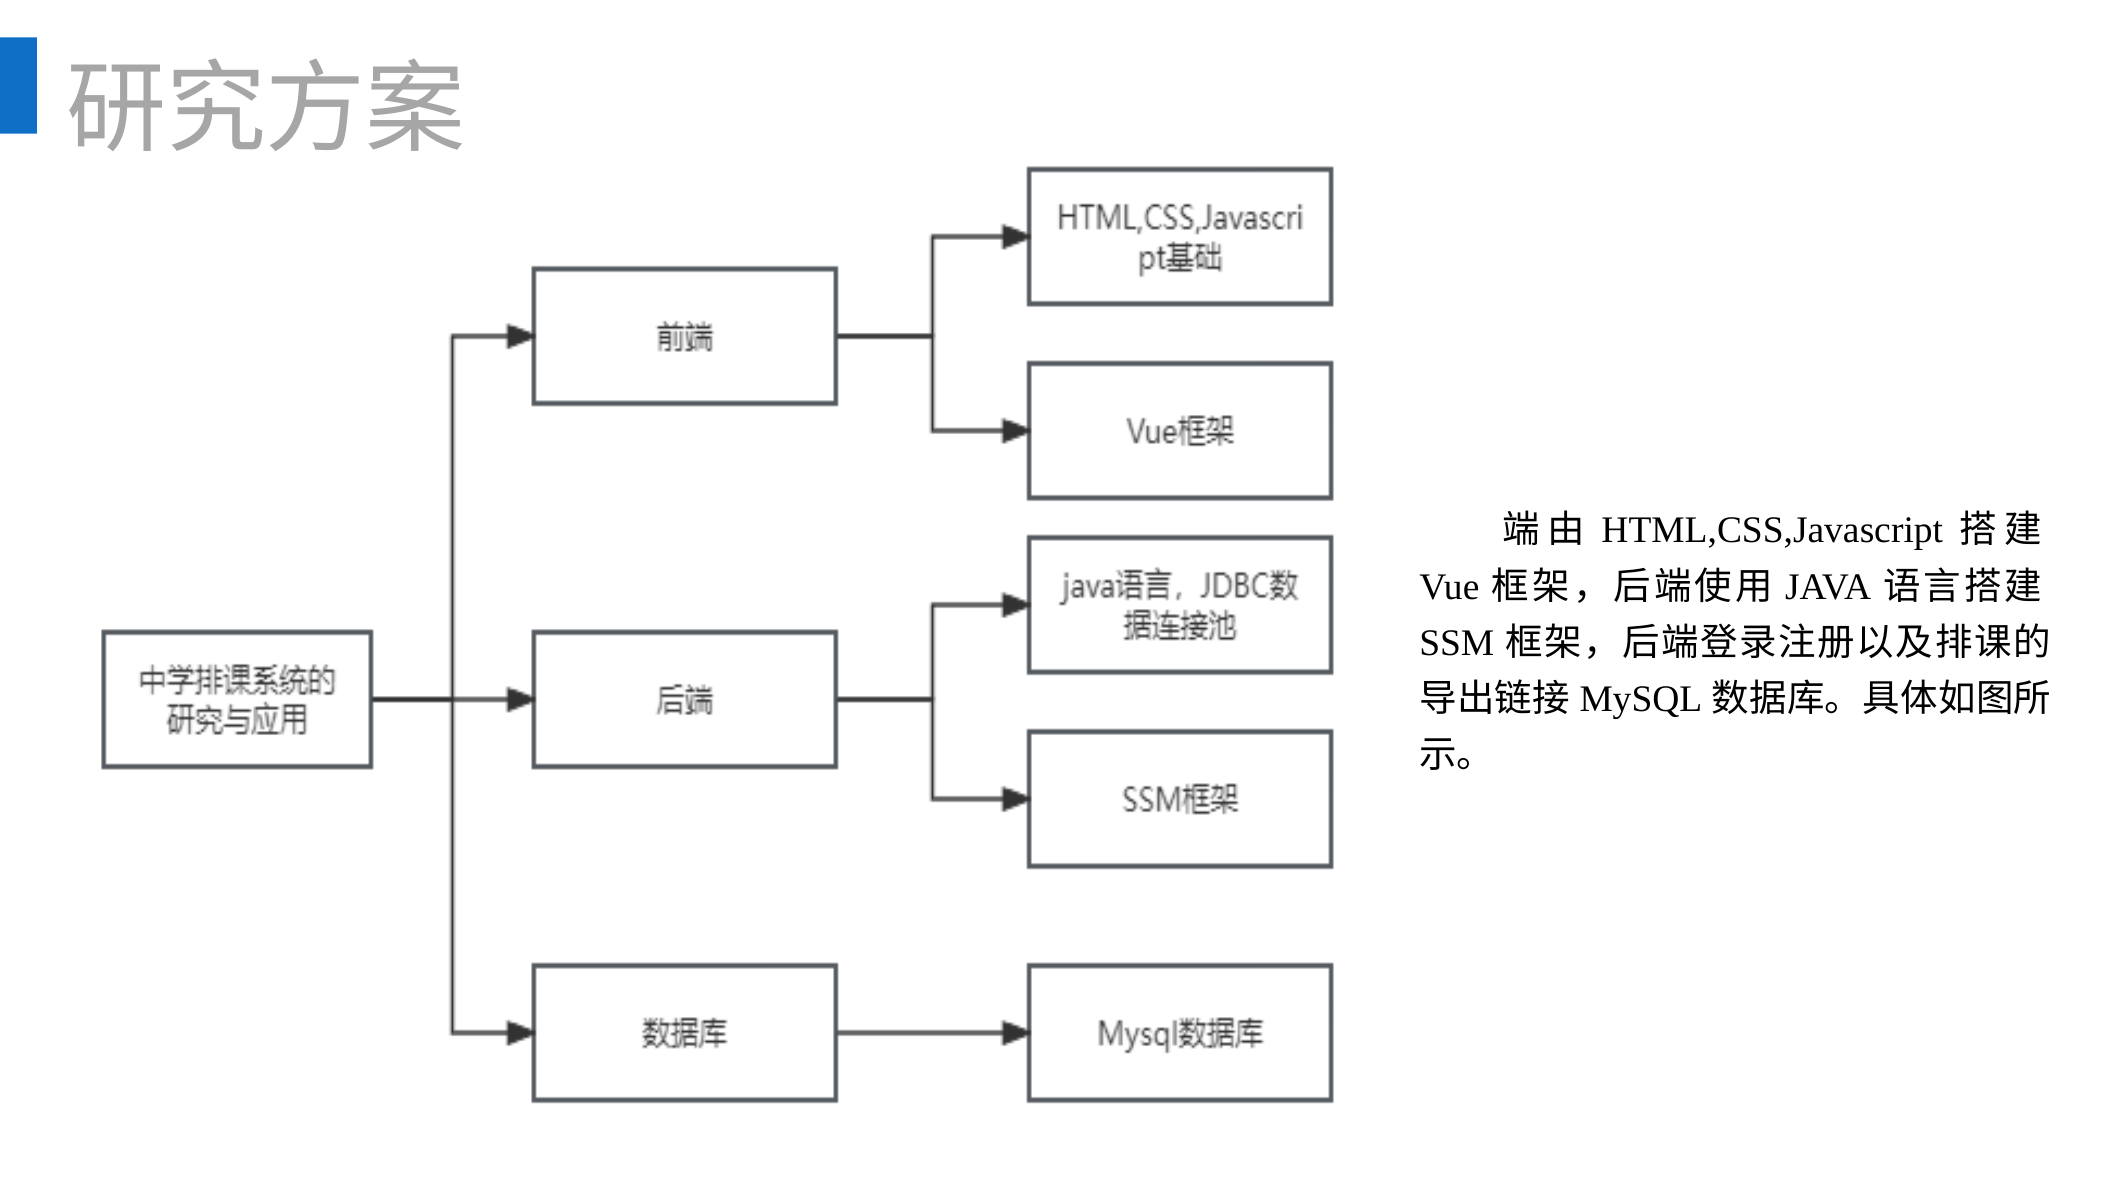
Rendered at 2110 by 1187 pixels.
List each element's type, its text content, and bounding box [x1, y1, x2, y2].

text_box 端由HTML,CSS,Javascript搭建Vue框架，后端使用JAVA语言搭建SSM框架，后端登录注册以及排课的导出链接MySQL数据库。具体如图所示。 [1404, 486, 2067, 783]
picture [50, 108, 1386, 1163]
text_box 研究方案 [66, 43, 467, 108]
text_box [0, 36, 38, 135]
